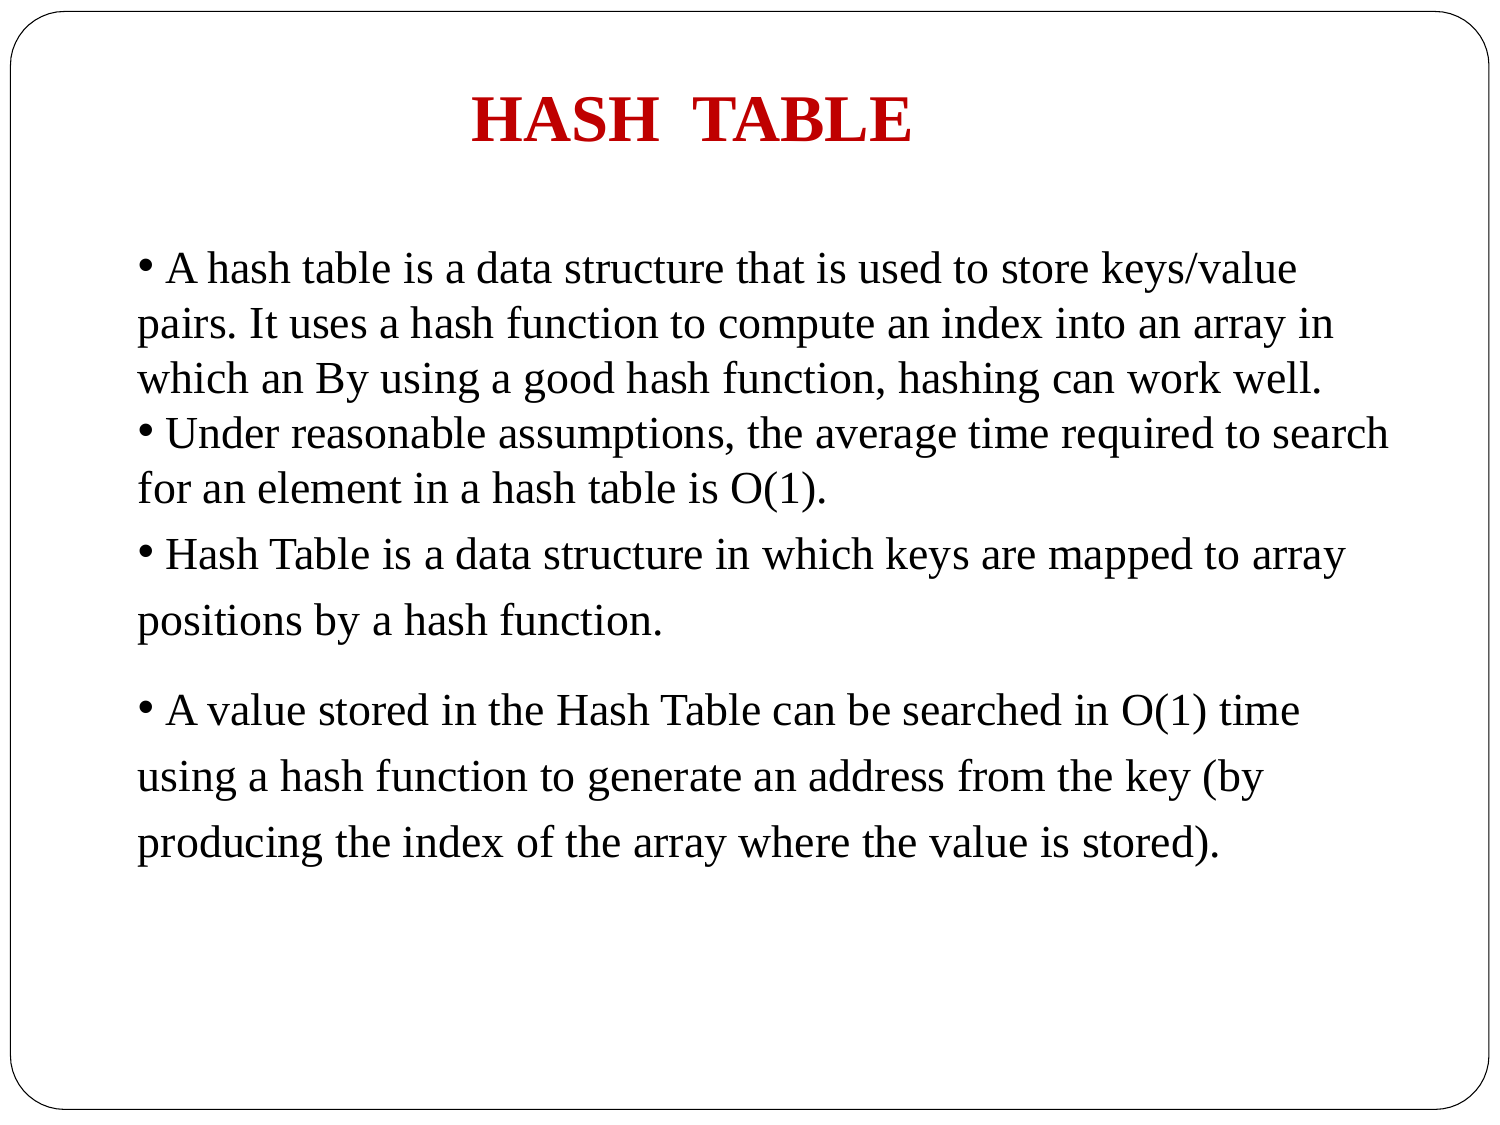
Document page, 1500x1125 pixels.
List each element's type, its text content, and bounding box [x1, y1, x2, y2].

title HASH TABLE [387, 75, 1150, 156]
list A hash table is a data structure that is used to store keys/value pairs. It uses a hash function to compute an index into an array in which an By using a good hash function, hashing can work well. Under reasonable assumptions, the average time required to search for an element in a hash table is O(1). Hash Table is a data structure in which keys are mapped to array positions by a hash function. A value stored in the Hash Table can be searched in O(1) time using a hash function to generate an address from the key (by producing the index of the array where the value is stored). [137, 237, 1402, 897]
